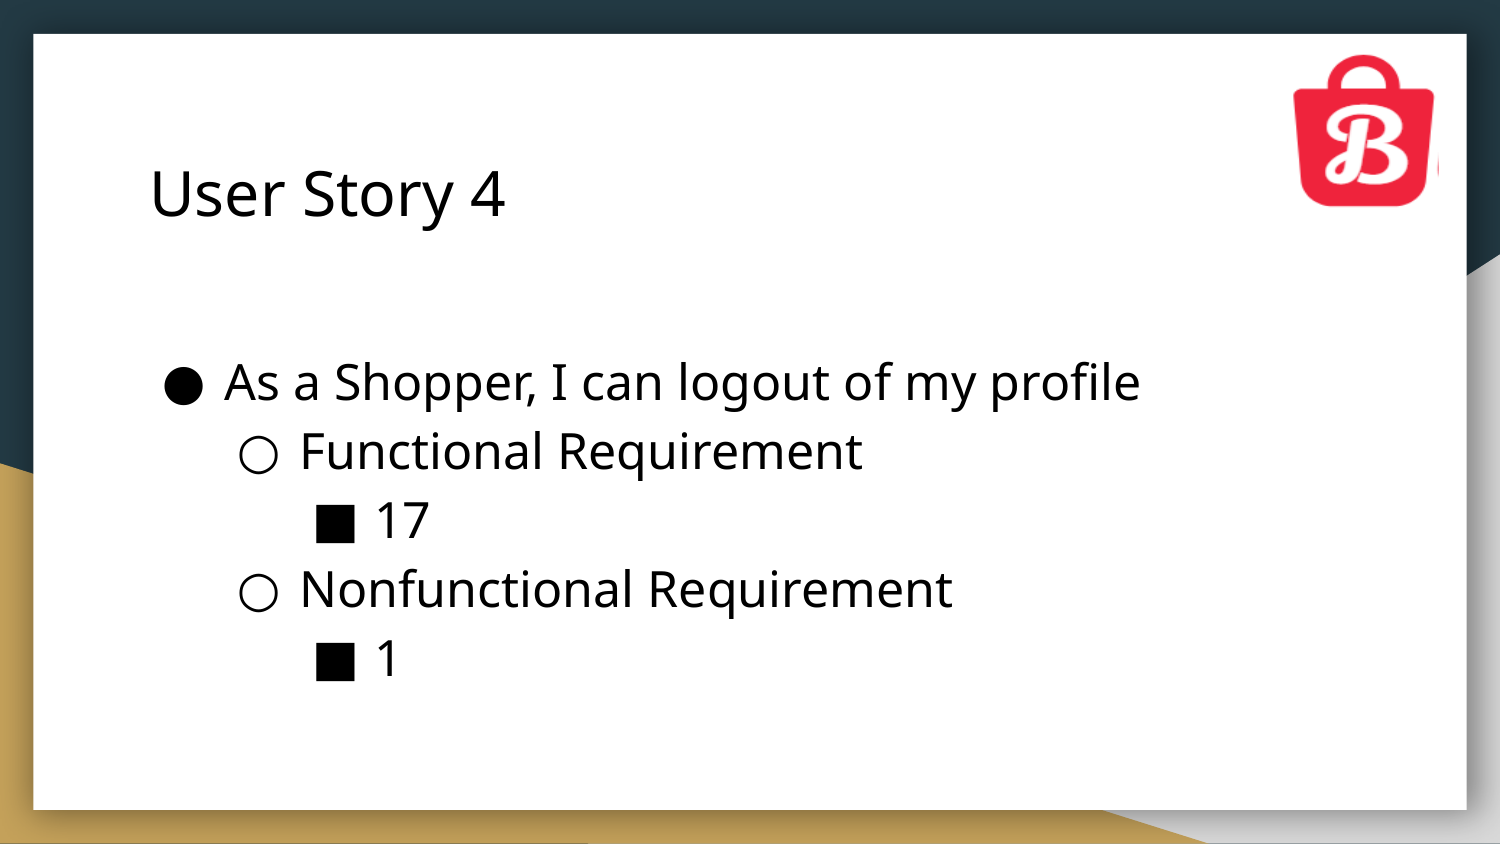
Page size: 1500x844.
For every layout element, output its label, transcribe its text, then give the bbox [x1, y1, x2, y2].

title User Story 4 [134, 138, 1366, 296]
list As a Shopper, I can logout of my profile Functional Requirement 17 Nonfunctional Requirement 1 [134, 326, 1366, 729]
picture [1289, 39, 1439, 223]
